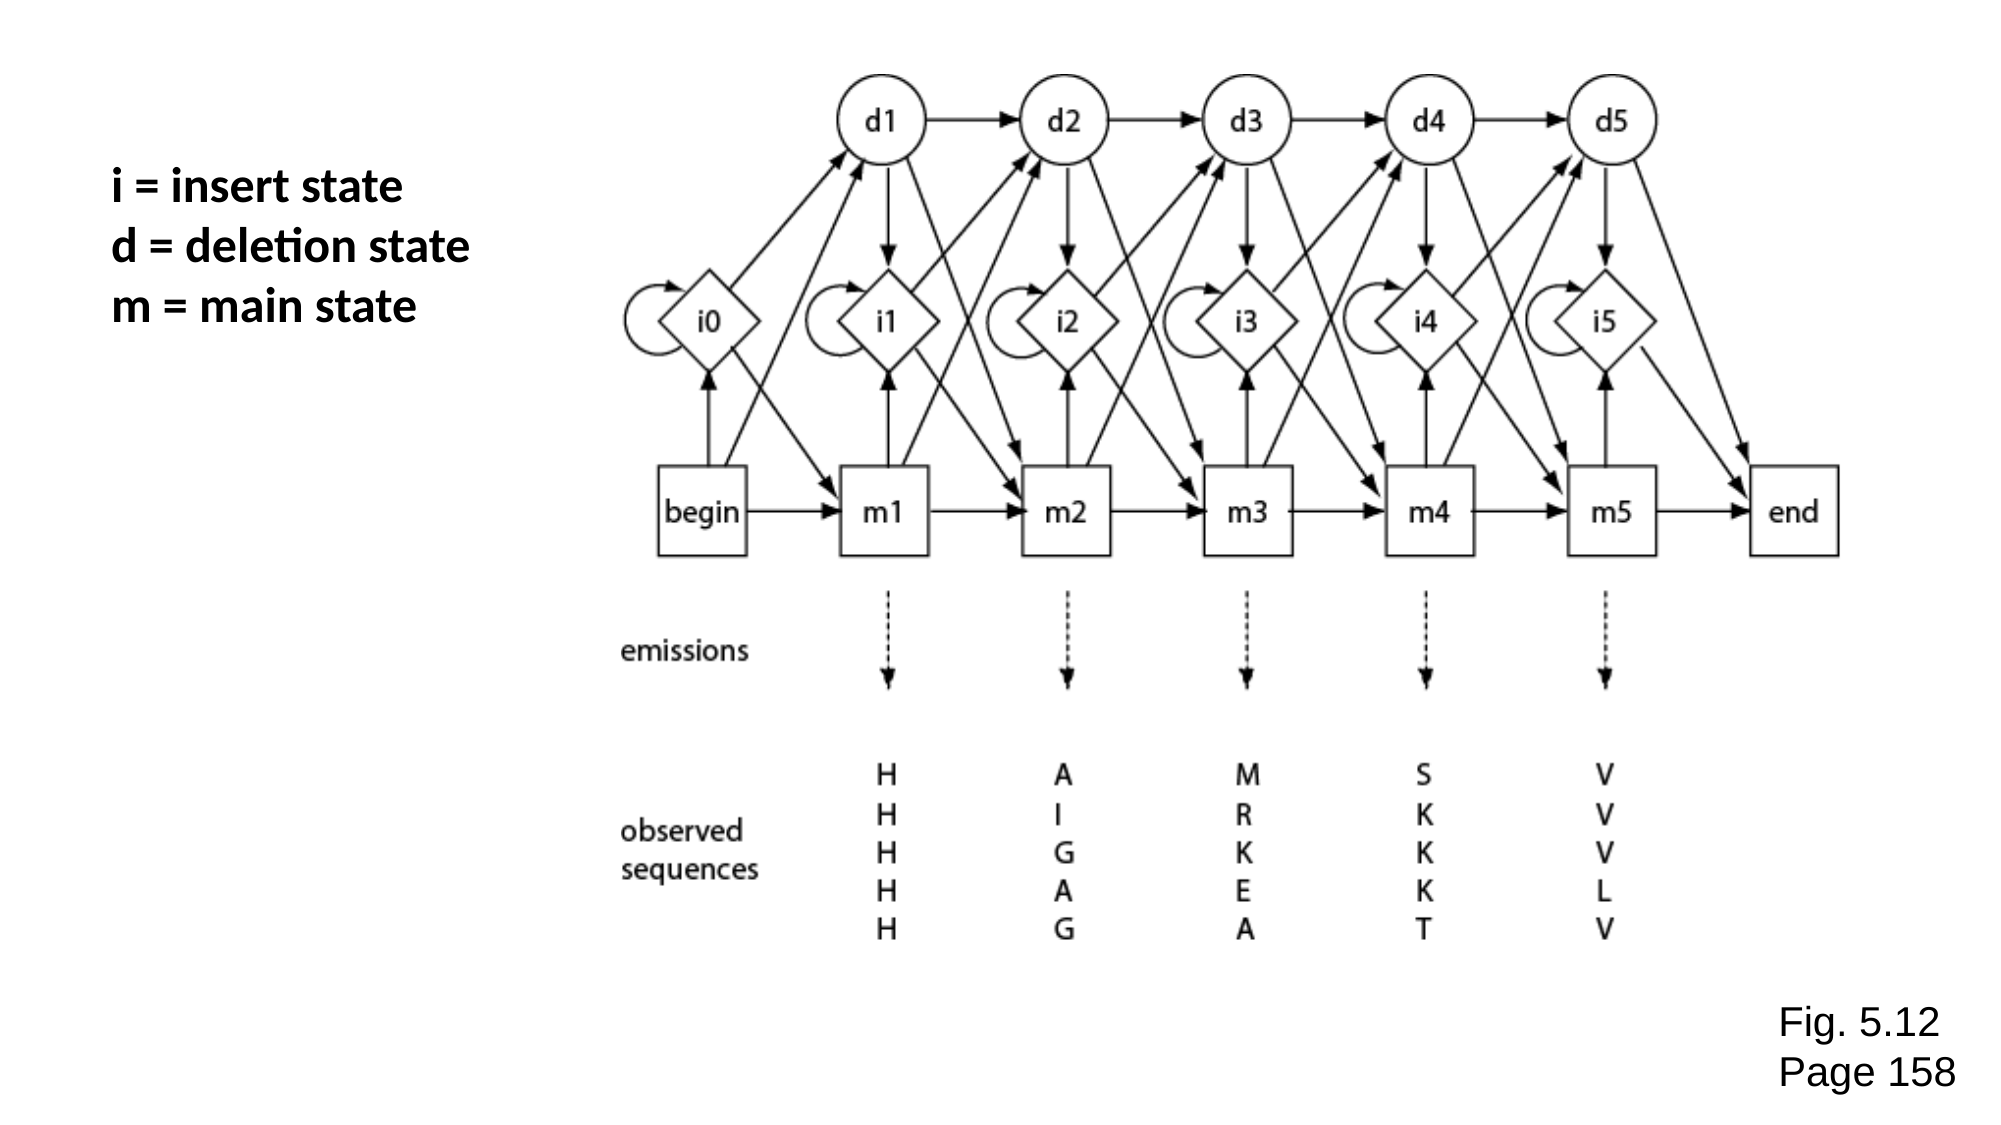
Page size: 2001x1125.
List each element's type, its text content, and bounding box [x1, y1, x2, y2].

picture [621, 74, 1842, 950]
text_box Fig. 5.12 Page 158 [1763, 987, 1973, 1103]
text_box i = insert state d = deletion state m = main state [96, 145, 487, 341]
